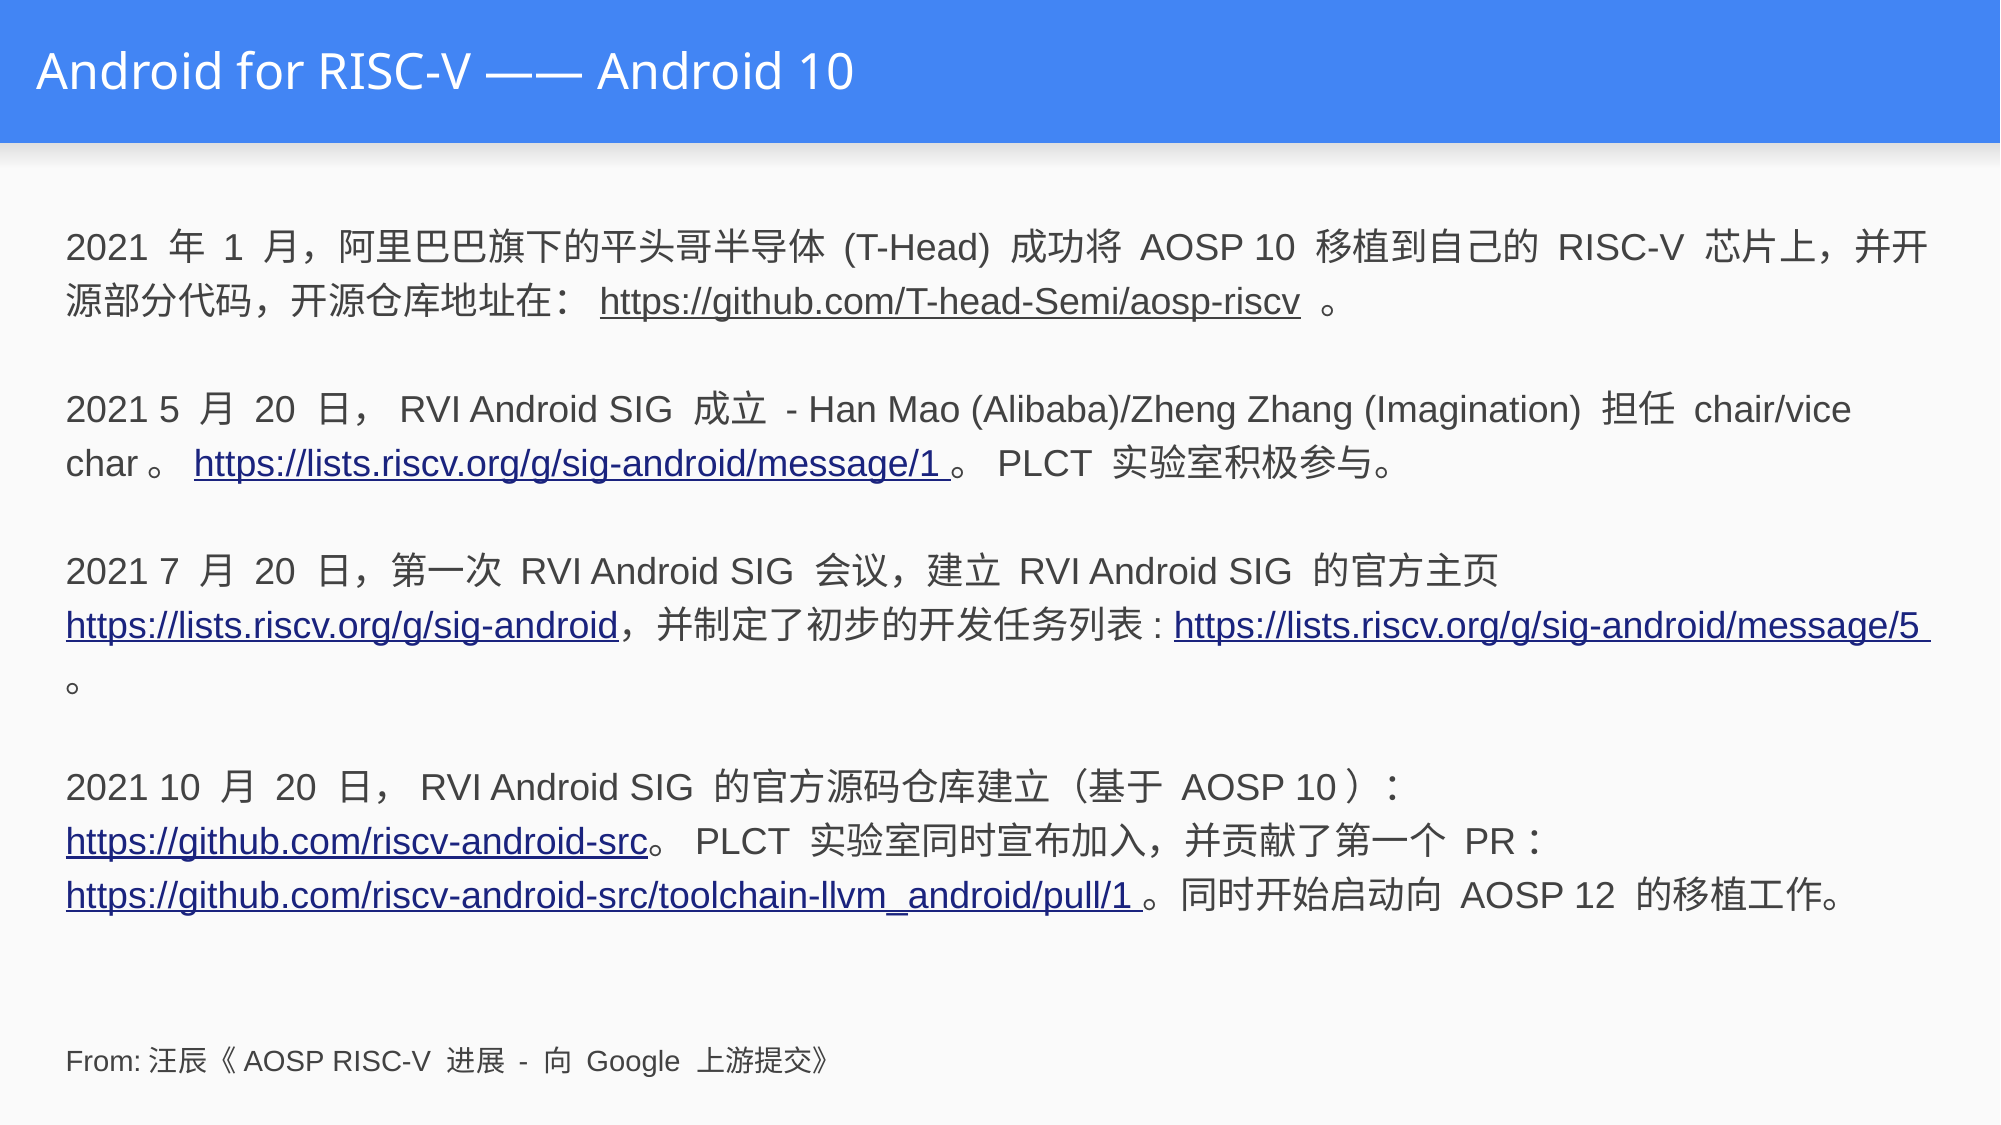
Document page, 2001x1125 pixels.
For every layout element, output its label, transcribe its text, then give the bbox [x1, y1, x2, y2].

text_box From:汪辰《AOSP RISC-V 进展 - 向 Google 上游提交》 [50, 1034, 1483, 1085]
title Android for RISC-V —— Android 10 [21, 3, 1953, 136]
text_box 2021 年 1 月，阿里巴巴旗下的平头哥半导体 (T-Head) 成功将 AOSP 10 移植到自己的 RISC-V 芯片上，并开源部分代码，开源仓库地址在：https://github.com/T-head-Semi/aosp-riscv 。 2021 5 月 20 日，RVI Android SIG 成立 - Han Mao (Alibaba)/Zheng Zhang (Imagination) 担任 chair/vice char。https://lists.riscv.org/g/sig-android/message/1 。PLCT 实验室积极参与。 2021 7 月 20 日，第一次 RVI Android SIG 会议，建立 RVI Android SIG 的官方主页 https://lists.riscv.org/g/sig-android，并制定了初步的开发任务列表: https://lists.riscv.org/g/sig-android/message/5 。 2021 10 月 20 日，RVI Android SIG 的官方源码仓库建立（基于 AOSP 10）：https://github.com/riscv-android-src。PLCT 实验室同时宣布加入，并贡献了第一个 PR：https://github.com/riscv-android-src/toolchain-llvm_android/pull/1 。同时开始启动向 AOSP 12 的移植工作。 [50, 206, 1949, 978]
